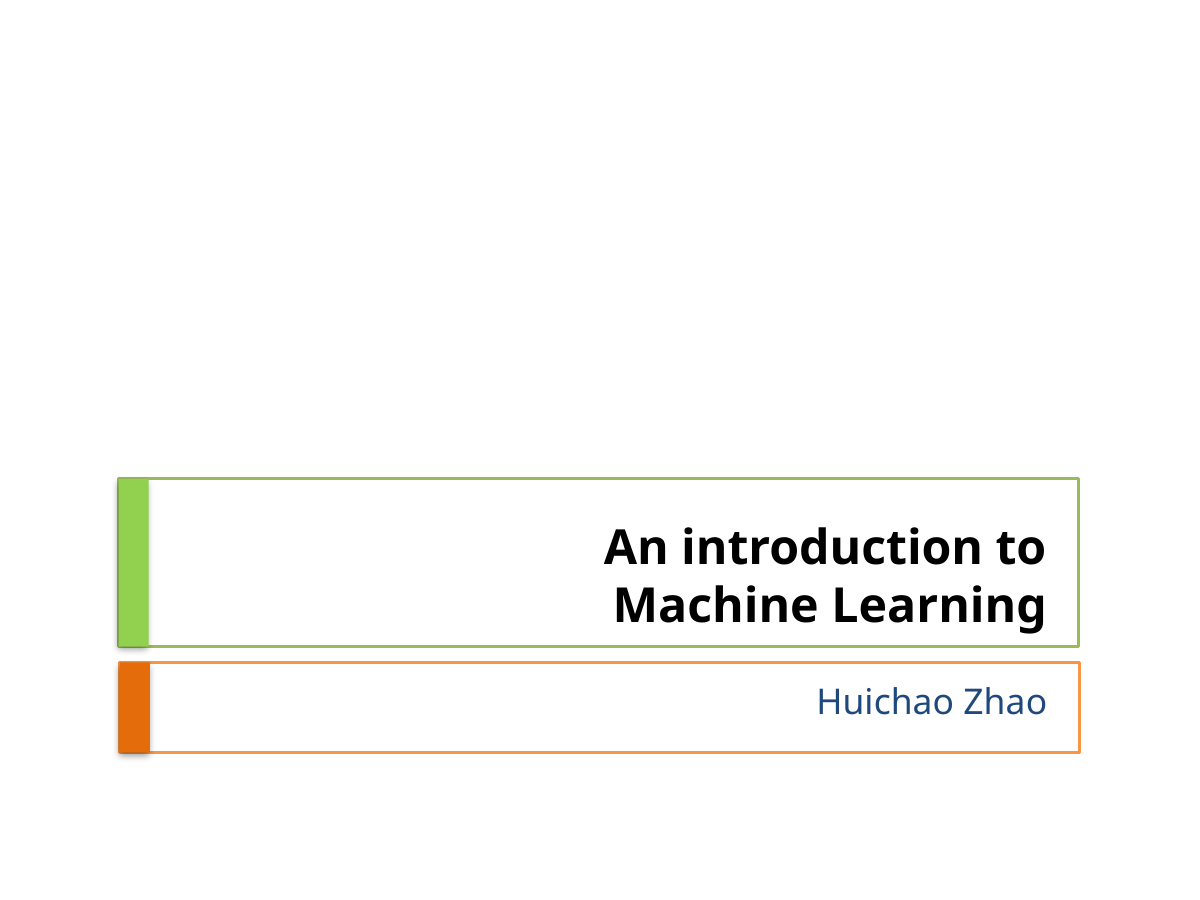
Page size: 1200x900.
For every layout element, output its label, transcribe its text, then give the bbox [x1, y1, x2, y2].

title An introduction to Machine Learning [159, 510, 1060, 640]
subtitle Huichao Zhao [159, 672, 1060, 743]
